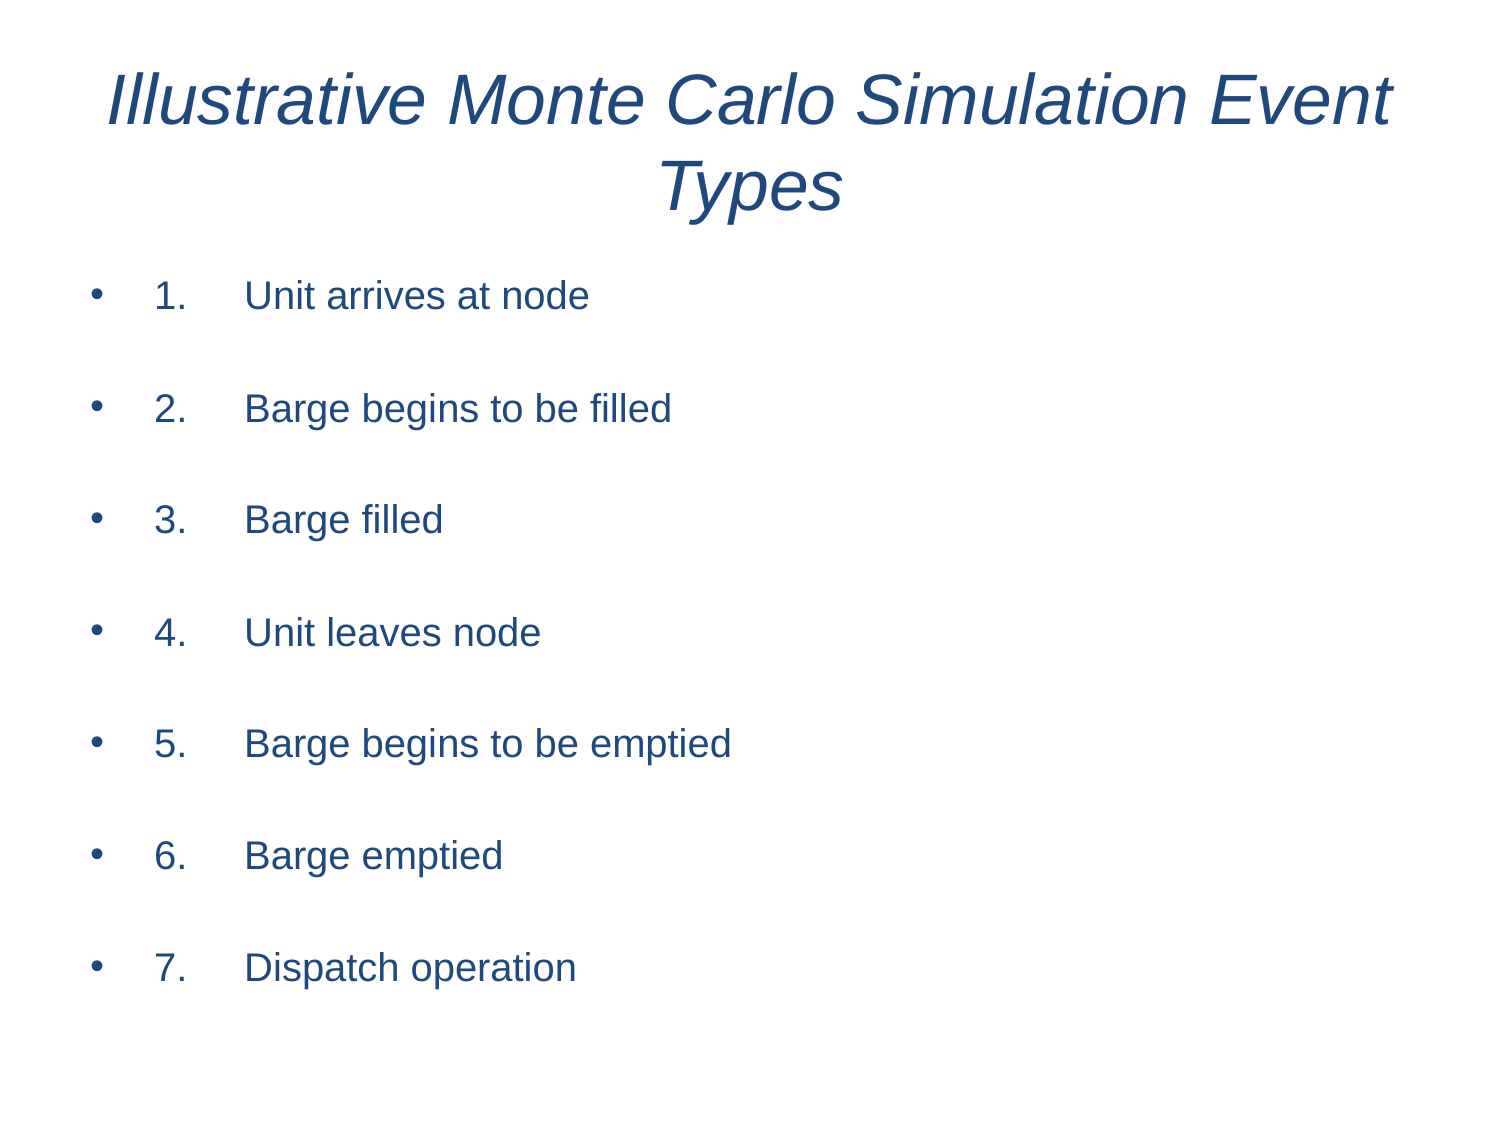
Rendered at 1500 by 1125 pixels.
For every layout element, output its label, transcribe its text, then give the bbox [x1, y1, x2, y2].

list 1. Unit arrives at node 2. Barge begins to be filled 3. Barge filled 4. Unit leaves node 5. Barge begins to be emptied 6. Barge emptied 7. Dispatch operation [75, 262, 1425, 1005]
title Illustrative Monte Carlo Simulation Event Types [75, 45, 1425, 233]
